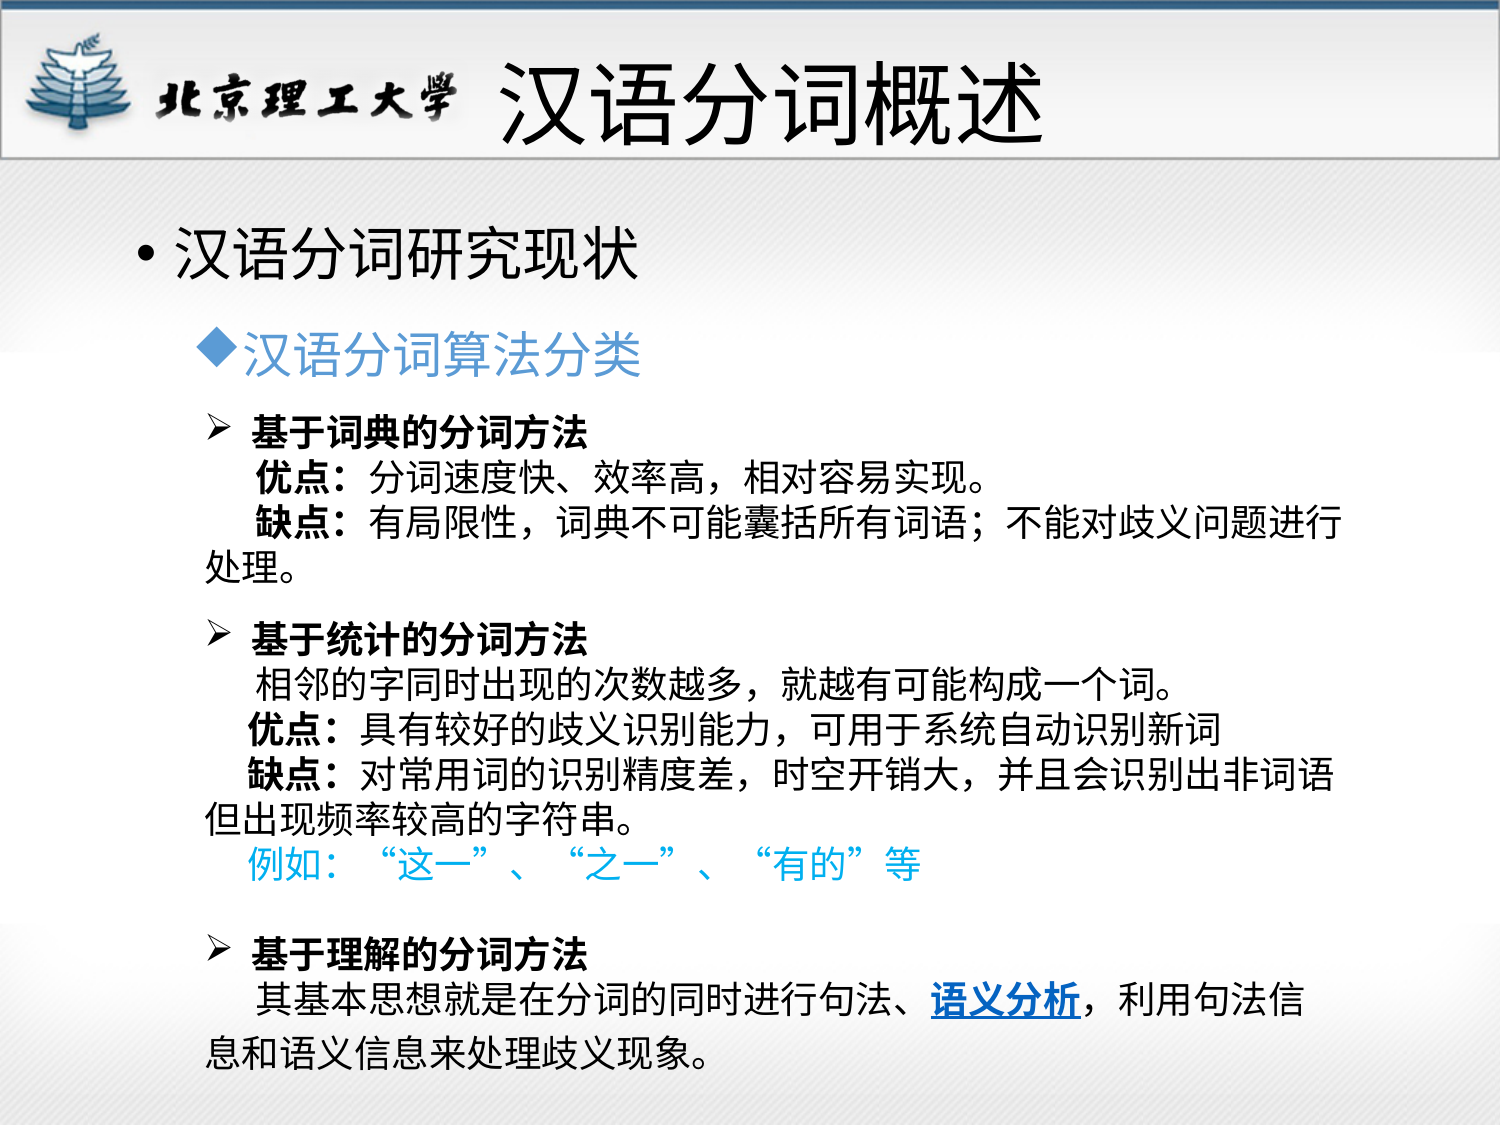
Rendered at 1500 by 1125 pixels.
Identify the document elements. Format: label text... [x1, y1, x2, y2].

text_box 基于统计的分词方法 相邻的字同时出现的次数越多，就越有可能构成一个词。 优点：具有较好的歧义识别能力，可用于系统自动识别新词 缺点：对常用词的识别精度差，时空开销大，并且会识别出非词语但出现频率较高的字符串。 例如：“这一”、“之一”、“有的”等 基于理解的分词方法 其基本思想就是在分词的同时进行句法、语义分析，利用句法信息和语义信息来处理歧义现象。 [189, 608, 1351, 1083]
text_box 汉语分词算法分类 [173, 316, 662, 392]
title 汉语分词概述 [0, 0, 1500, 218]
text_box 基于词典的分词方法 优点：分词速度快、效率高，相对容易实现。 缺点：有局限性，词典不可能囊括所有词语；不能对歧义问题进行处理。 [189, 401, 1387, 597]
picture [143, 58, 468, 131]
picture [0, 218, 1500, 1125]
text_box 汉语分词研究现状 [121, 217, 713, 296]
list [93, 188, 1411, 903]
